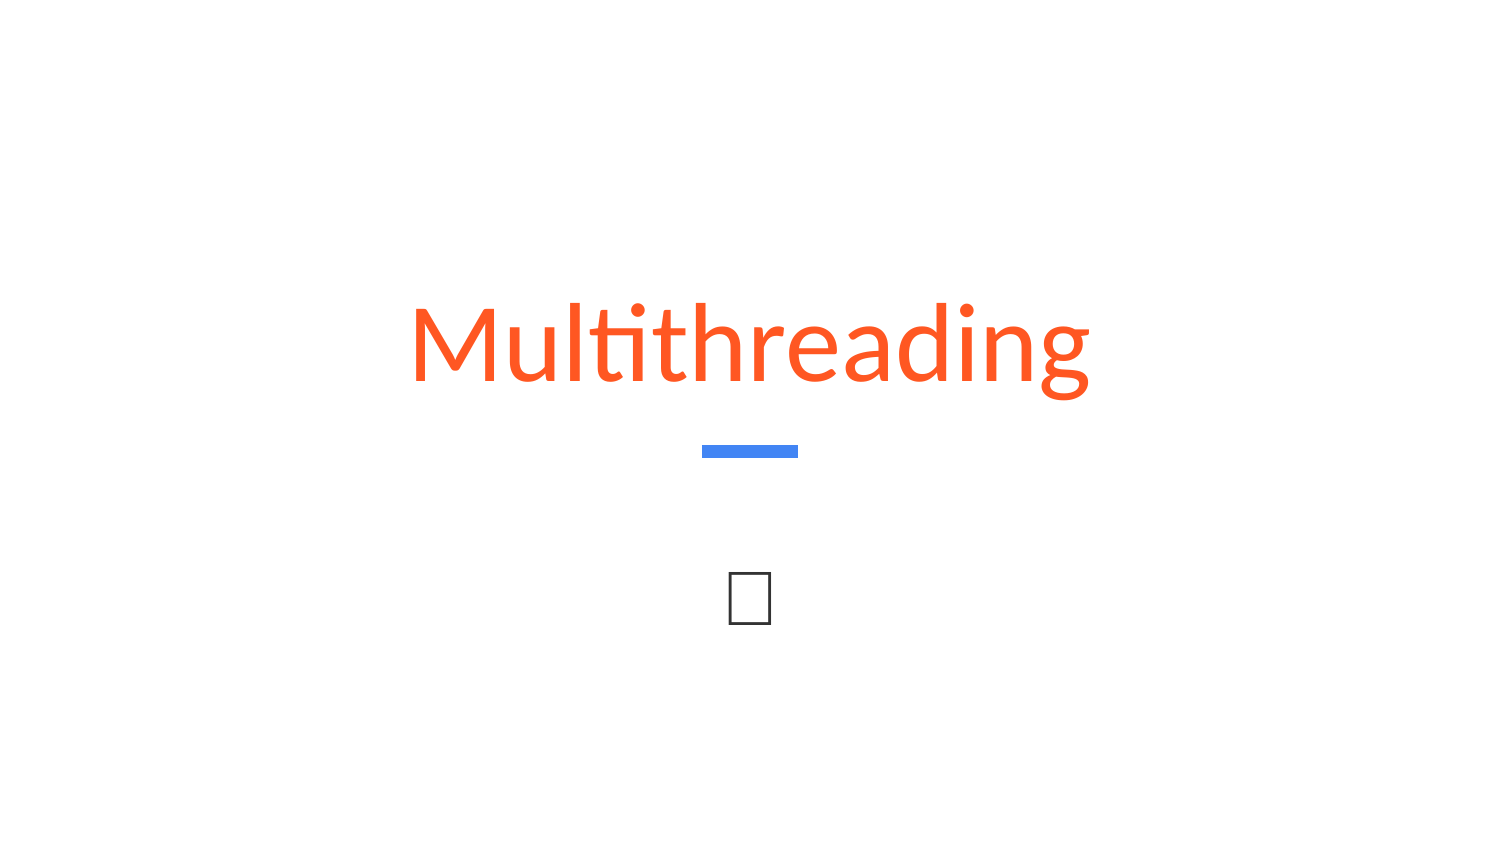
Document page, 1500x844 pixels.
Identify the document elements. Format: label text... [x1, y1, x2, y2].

subtitle 🔱 [51, 519, 1449, 640]
title Multithreading [51, 97, 1449, 419]
